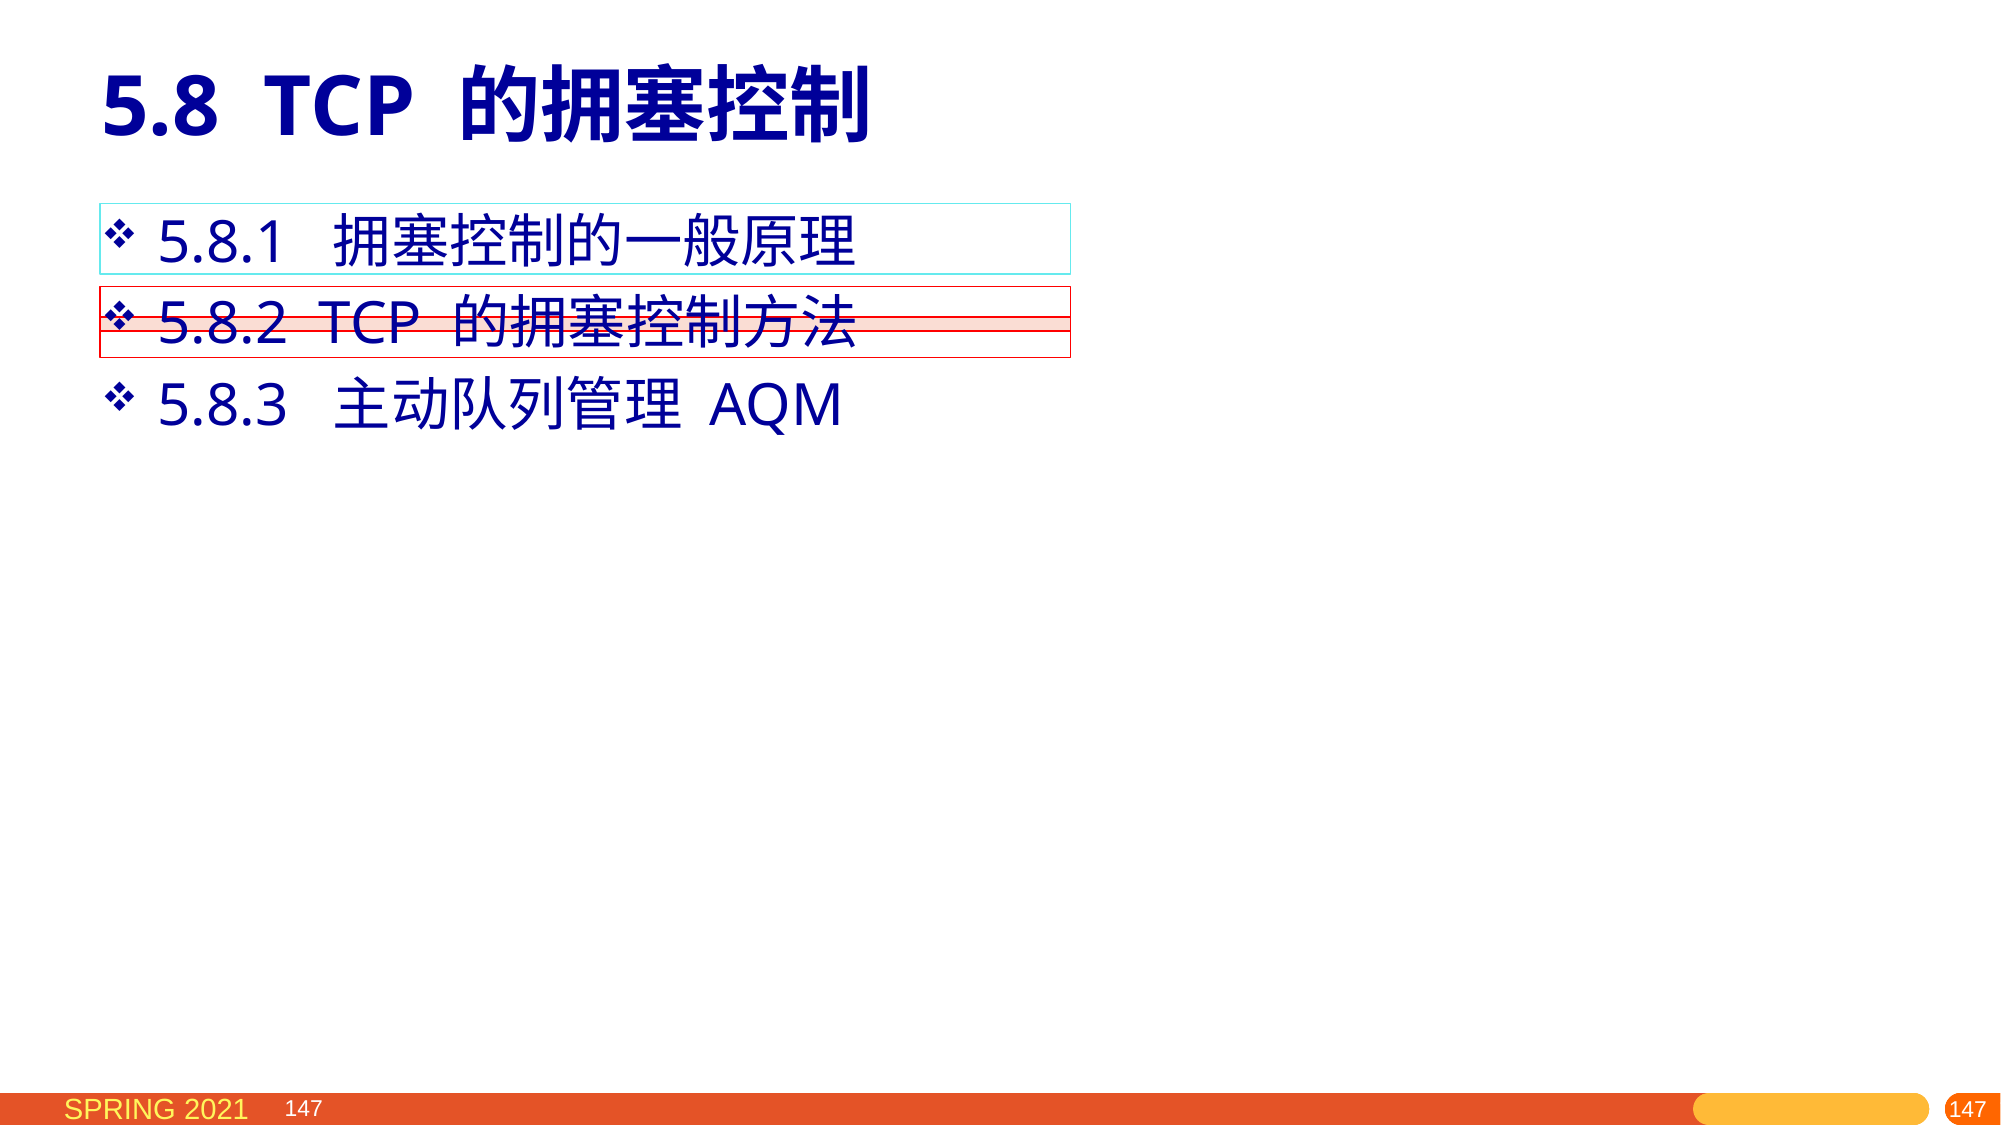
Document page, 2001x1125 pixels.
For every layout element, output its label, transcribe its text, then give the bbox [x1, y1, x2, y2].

title 5.8 TCP 的拥塞控制 [86, 42, 1914, 161]
list 5.8.1 拥塞控制的一般原理 5.8.2 TCP 的拥塞控制方法 5.8.3 主动队列管理 AQM [86, 196, 1914, 1035]
